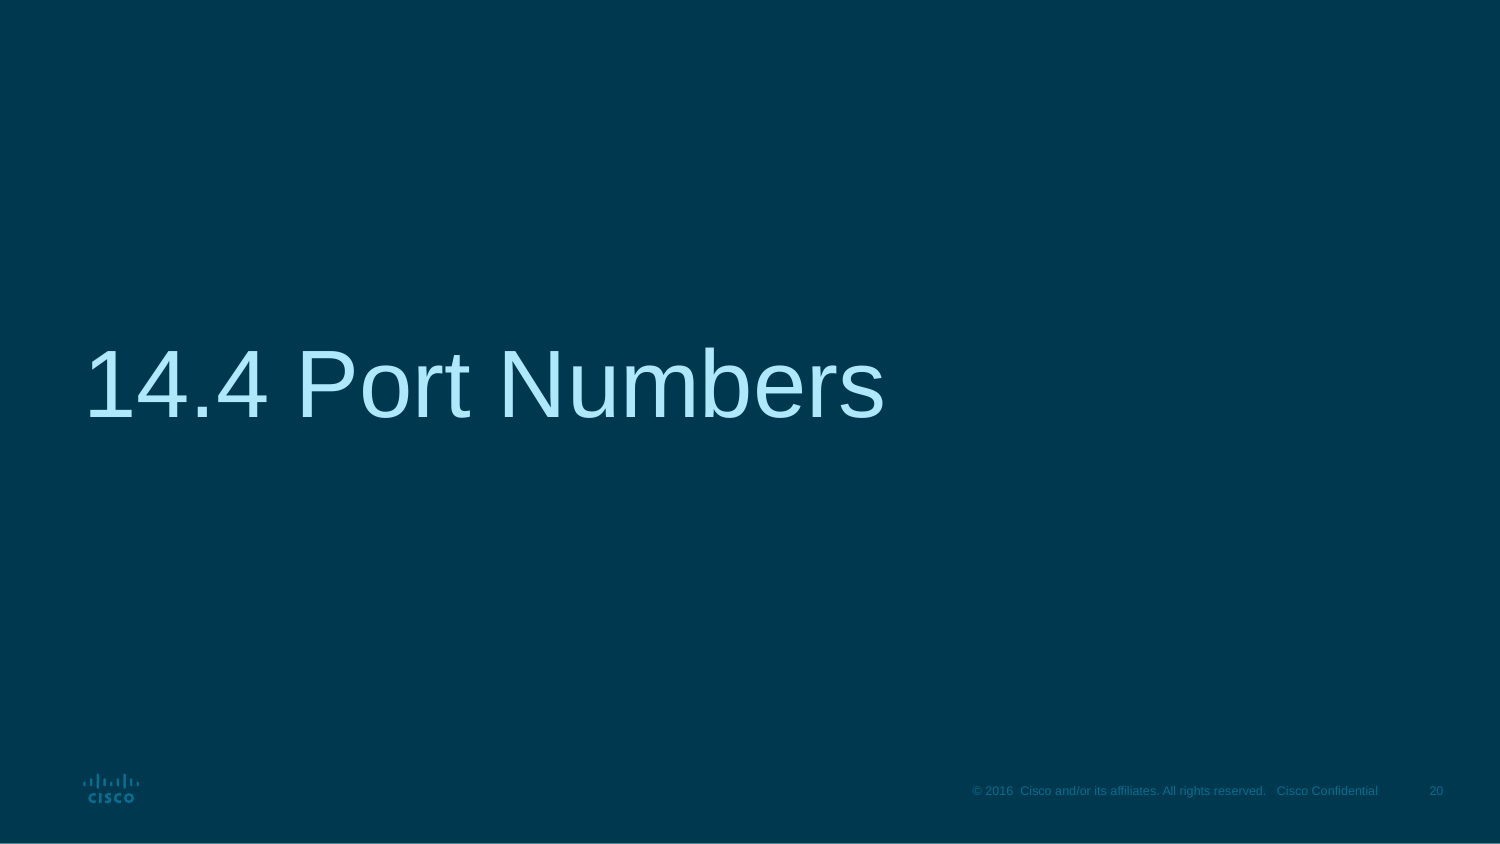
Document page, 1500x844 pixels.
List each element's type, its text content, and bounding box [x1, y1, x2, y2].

title 14.4 Port Numbers [68, 293, 1356, 446]
